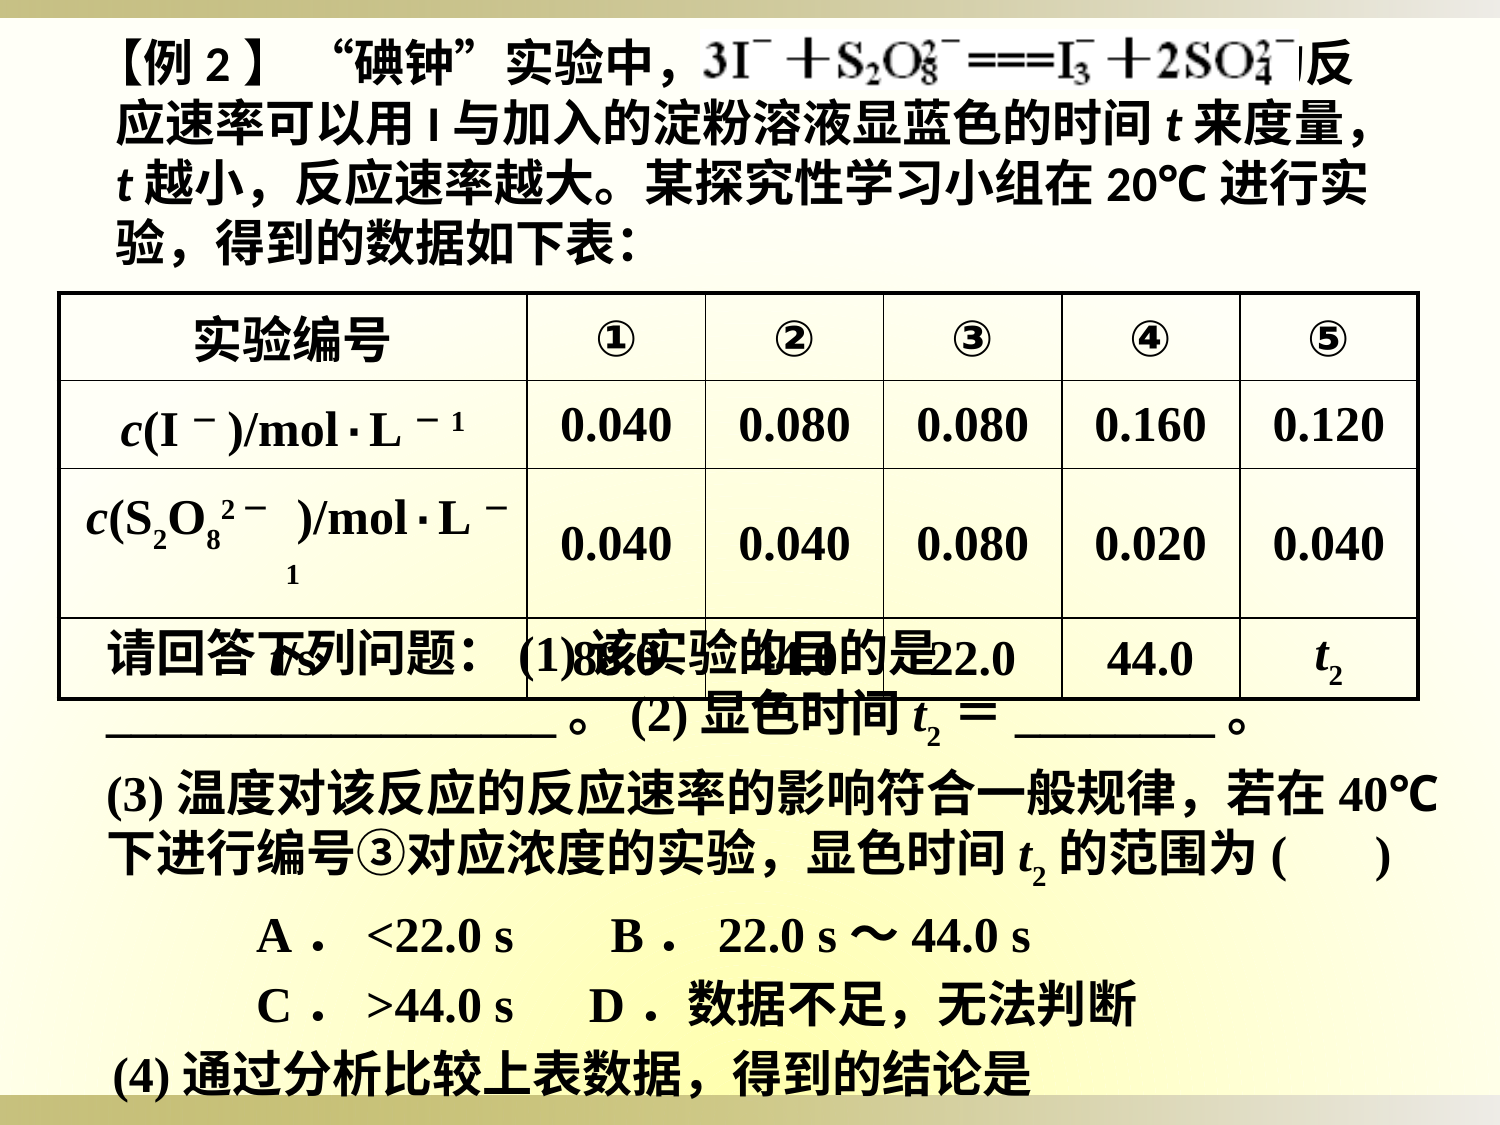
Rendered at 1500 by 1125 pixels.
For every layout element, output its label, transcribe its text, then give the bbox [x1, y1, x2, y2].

table_cell 0.020 [1063, 469, 1239, 613]
table_header ⑤ [1241, 295, 1416, 380]
table_cell 0.040 [706, 469, 883, 613]
table_cell 0.040 [1241, 469, 1416, 613]
table_cell 0.040 [528, 469, 705, 613]
picture [700, 28, 1299, 91]
table_cell 0.120 [1241, 381, 1416, 468]
table_cell 0.080 [884, 469, 1061, 613]
table_cell 0.080 [706, 381, 883, 468]
text_box 请回答下列问题：(1)该实验的目的是__________________。(2)显色时间t2＝________。 (3)温度对该反应的反应速率的影响符合一般规律，若在40℃下进行编号③对应浓度的实验，显色时间t2的范围为( ) A．<22.0 s B．22.0 s～44.0 s C．>44.0 s D．数据不足，无法判断 (4)通过分析比较上表数据，得到的结论是______________。 [35, 613, 1471, 1125]
table_cell 0.080 [884, 381, 1061, 468]
table_cell c(I－)/mol·L－1 [61, 381, 526, 468]
table_header ③ [884, 295, 1061, 380]
table_cell c(S2O82－ )/mol·L－1 [61, 469, 526, 613]
table_header 实验编号 [61, 295, 526, 380]
table_header ① [528, 295, 705, 380]
table_cell 0.160 [1063, 381, 1239, 468]
list 【例2】 “碘钟”实验中， 的反应速率可以用I与加入的淀粉溶液显蓝色的时间t来度量，t越小，反应速率越大。某探究性学习小组在20℃进行实验，得到的数据如下表： [44, 23, 1395, 282]
table_header ② [706, 295, 883, 380]
table_cell 0.040 [528, 381, 705, 468]
table_header ④ [1063, 295, 1239, 380]
